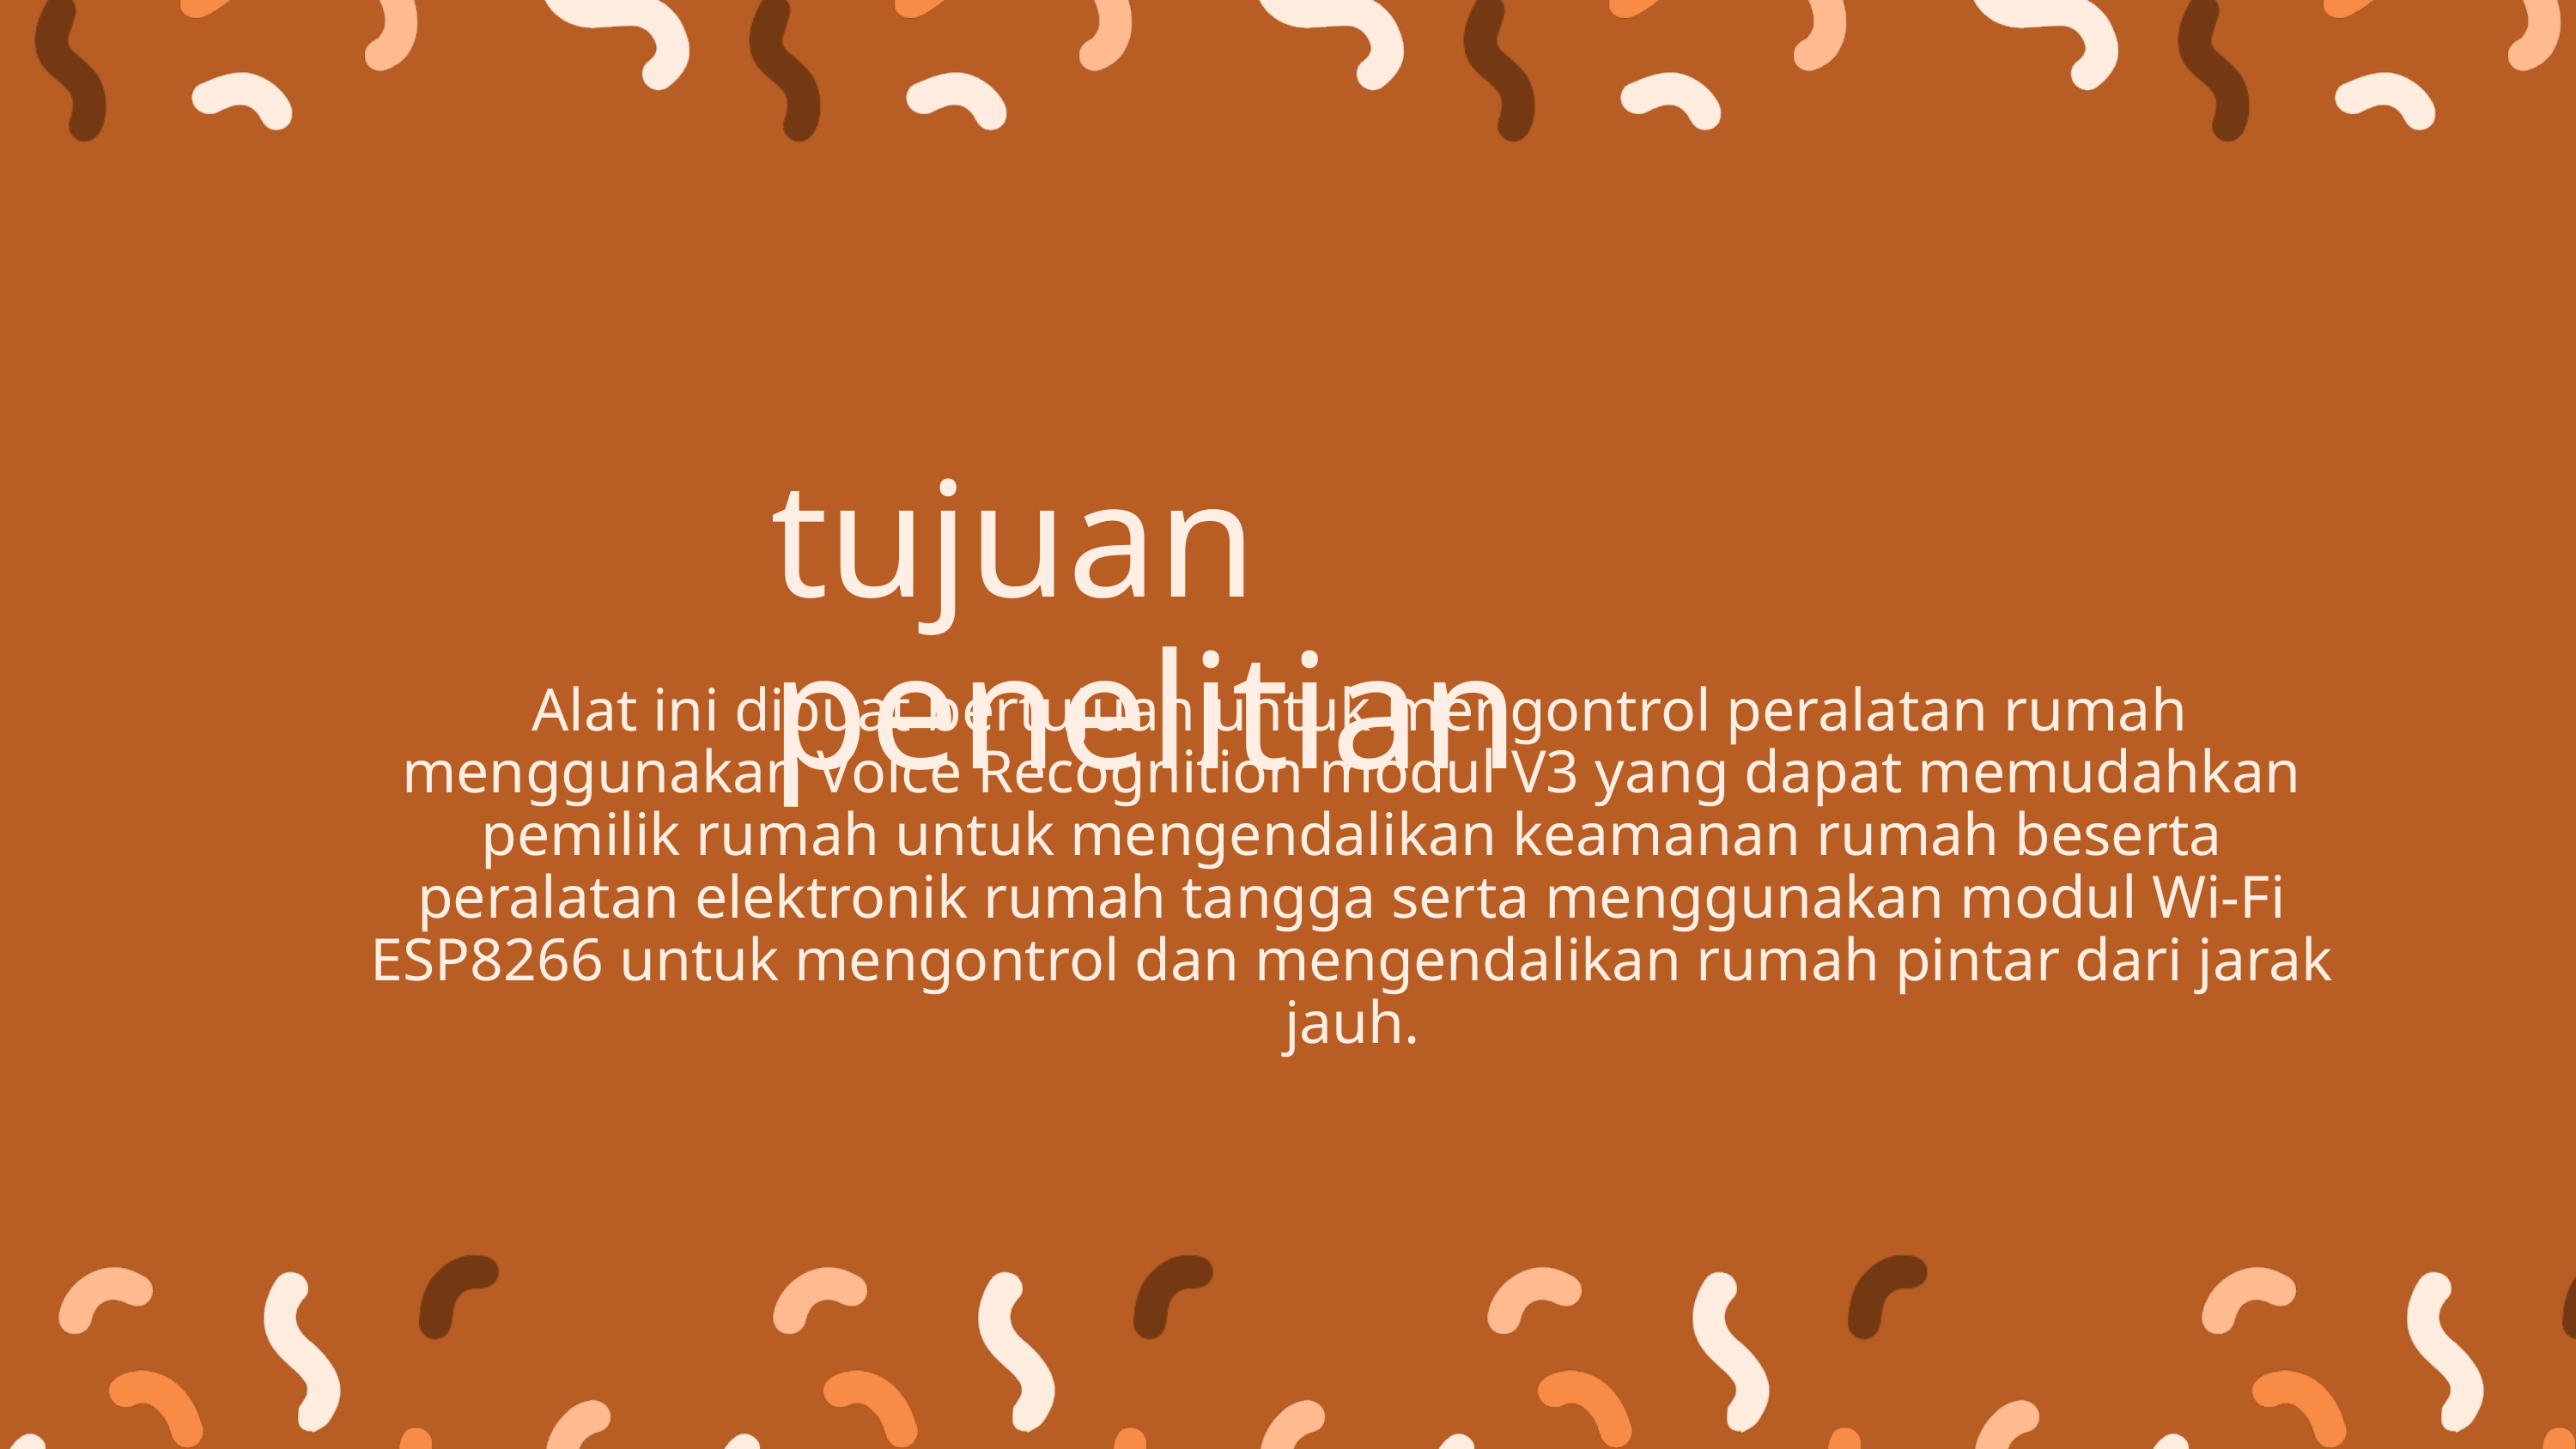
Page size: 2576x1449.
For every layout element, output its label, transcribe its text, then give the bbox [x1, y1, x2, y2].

text_box [0, 1253, 611, 1449]
text_box Alat ini dibuat bertujuan untuk mengontrol peralatan rumah menggunakan Voice Recognition modul V3 yang dapat memudahkan pemilik rumah untuk mengendalikan keamanan rumah beserta peralatan elektronik rumah tangga serta menggunakan modul Wi-Fi ESP8266 untuk mengontrol dan mengendalikan rumah pintar dari jarak jauh. [355, 680, 2350, 1118]
text_box [1250, 0, 1862, 145]
text_box [714, 1253, 1326, 1449]
text_box tujuan penelitian [770, 458, 1935, 801]
text_box [1428, 1253, 2040, 1449]
text_box [1965, 0, 2576, 145]
text_box [0, 0, 433, 145]
text_box [536, 0, 1147, 145]
text_box [2143, 1253, 2576, 1449]
